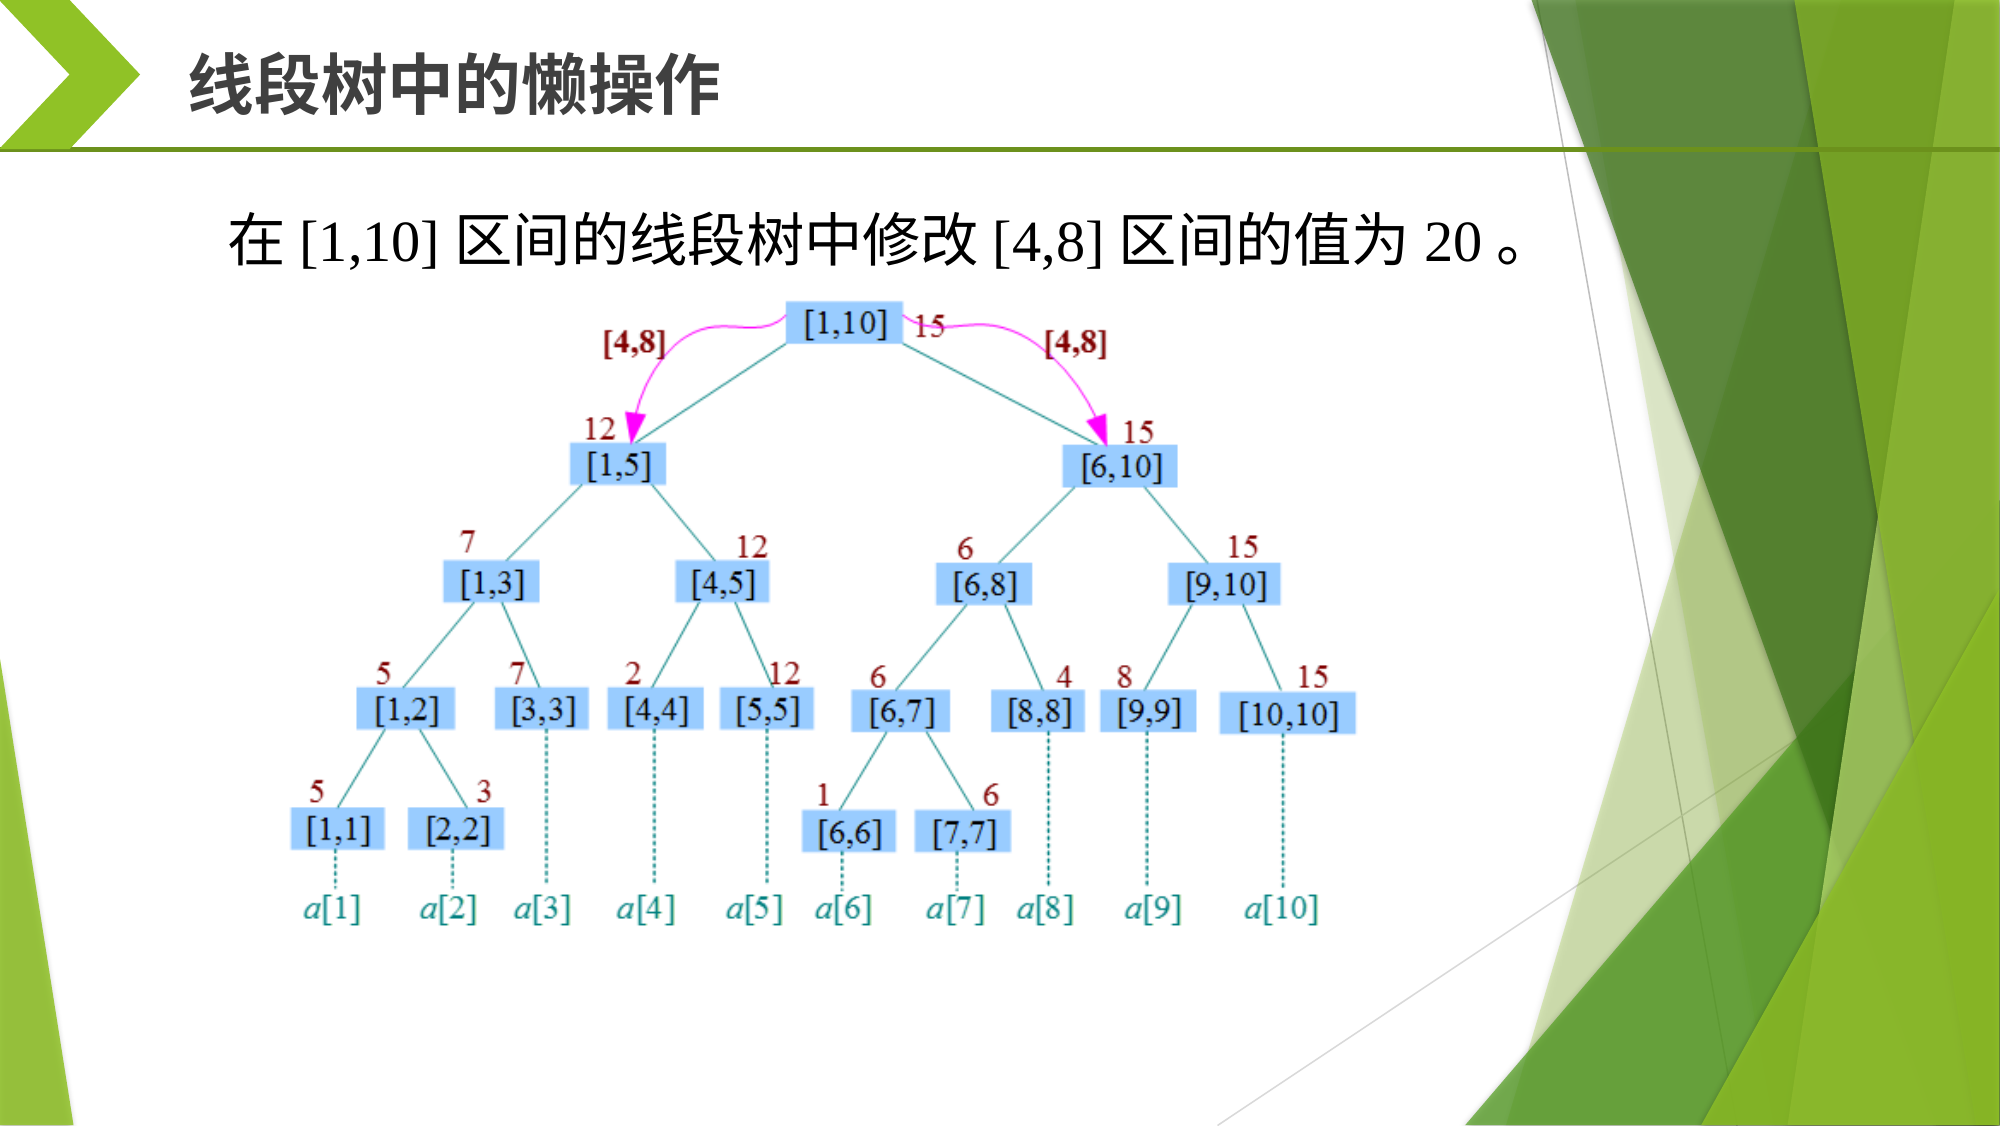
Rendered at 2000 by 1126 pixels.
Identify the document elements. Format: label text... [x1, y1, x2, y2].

picture [284, 297, 1361, 937]
text_box 在[1,10]区间的线段树中修改[4,8]区间的值为20。 [113, 161, 1603, 281]
text_box [0, 0, 142, 148]
text_box 线段树中的懒操作 [173, 35, 823, 131]
